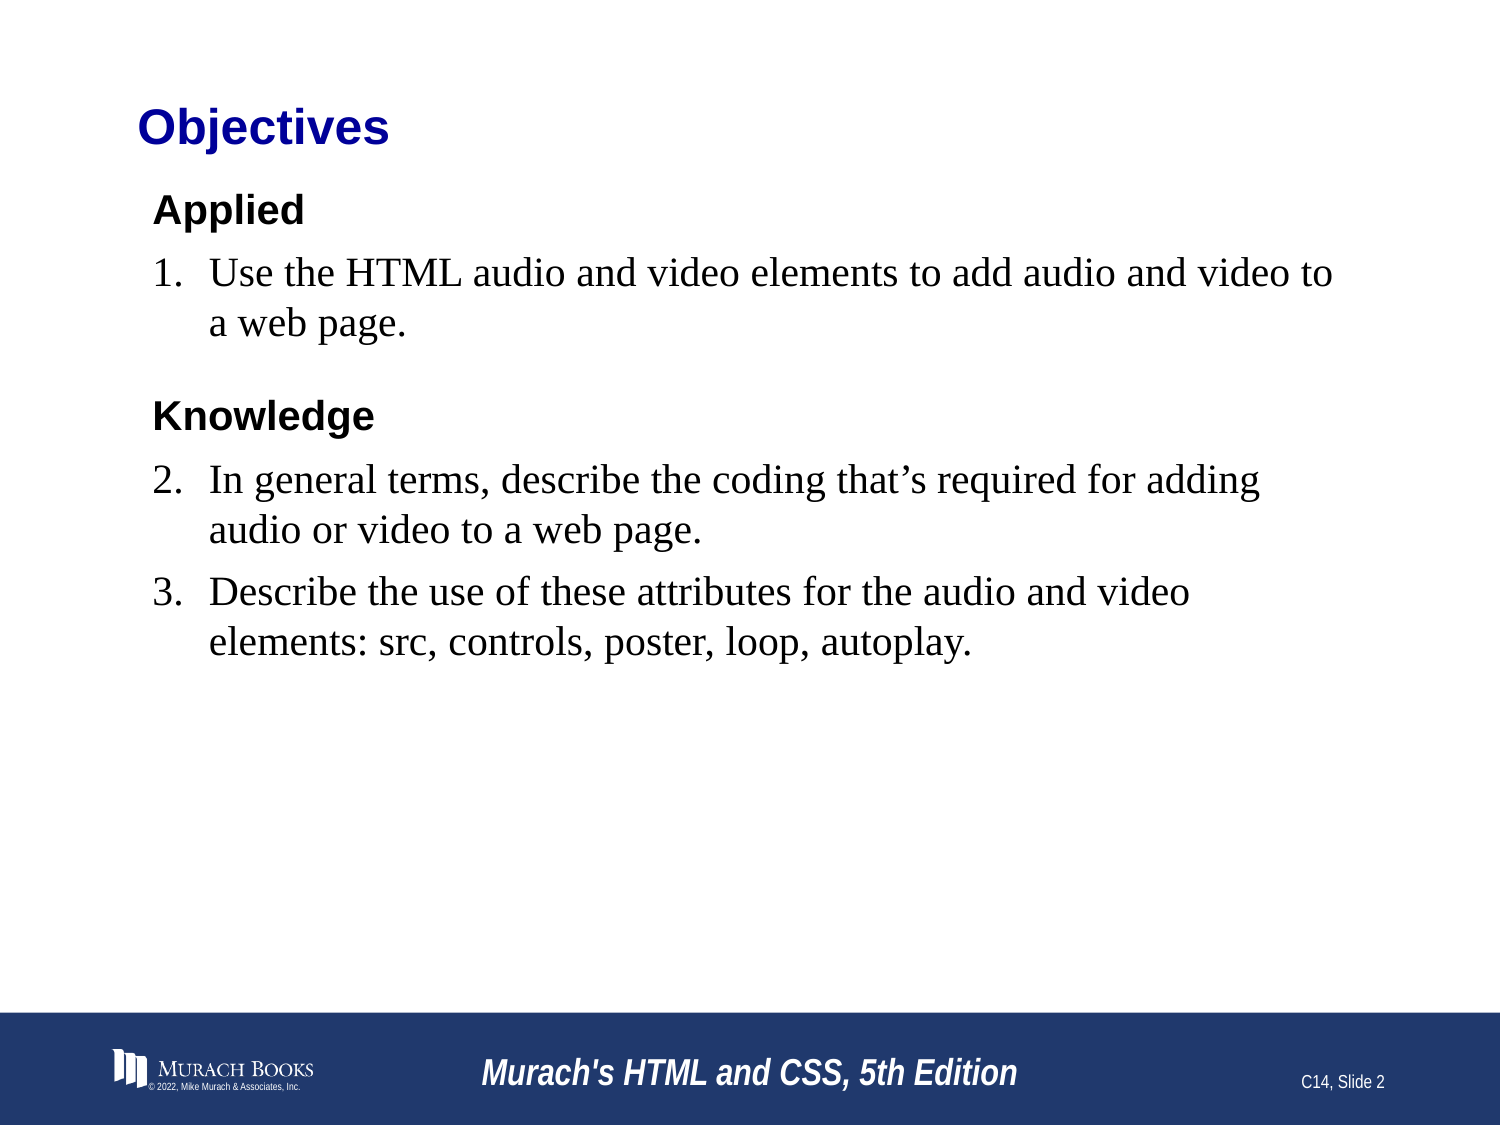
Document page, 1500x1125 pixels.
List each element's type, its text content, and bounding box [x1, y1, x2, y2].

list Applied Use the HTML audio and video elements to add audio and video to a web page. Knowledge In general terms, describe the coding that’s required for adding audio or video to a web page. Describe the use of these attributes for the audio and video elements: src, controls, poster, loop, autoplay. [137, 174, 1350, 975]
slide_number Murach's HTML and CSS, 5th Edition [450, 1025, 1050, 1100]
title Objectives [137, 94, 1338, 156]
slide_number C14, Slide 2 [1087, 1025, 1400, 1100]
footer © 2022, Mike Murach & Associates, Inc. [0, 1025, 450, 1100]
